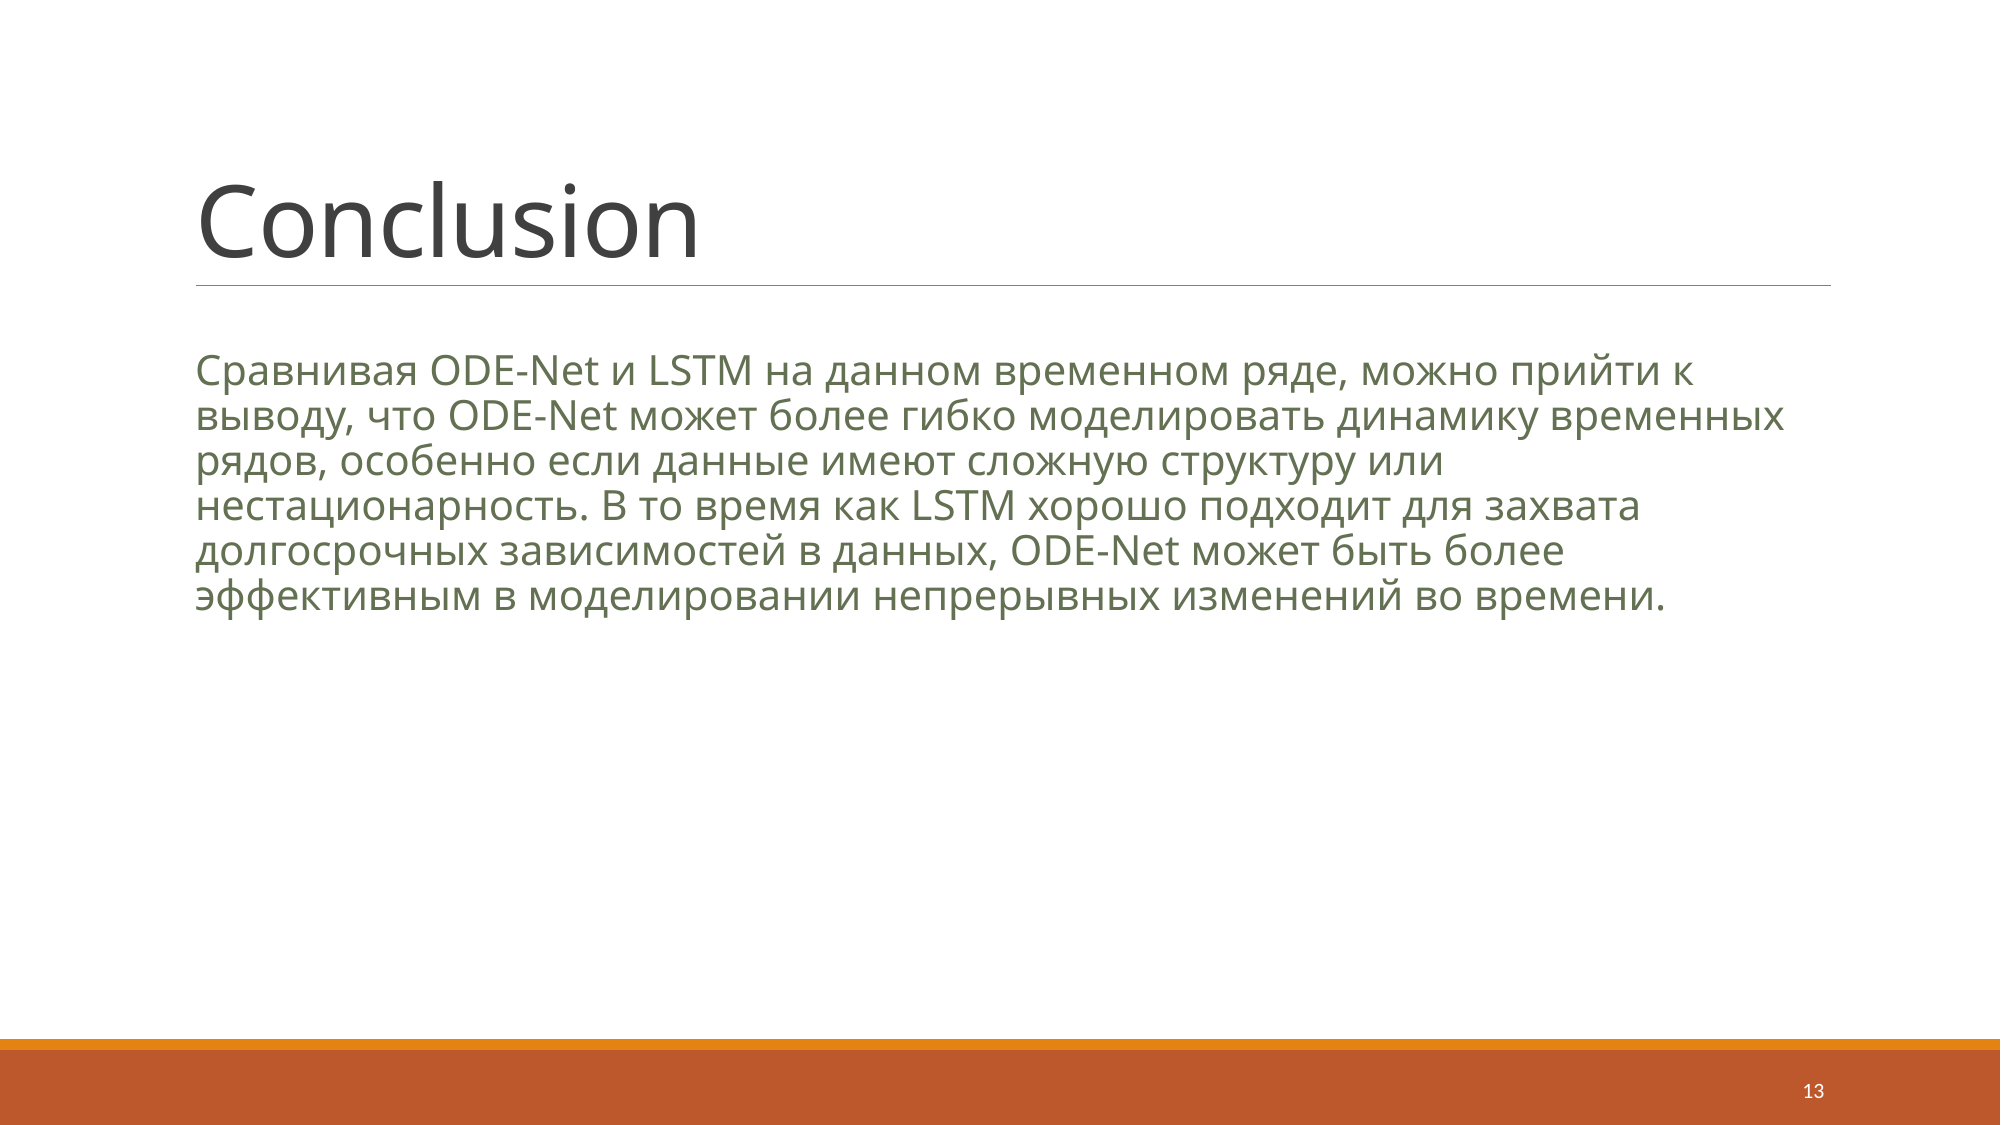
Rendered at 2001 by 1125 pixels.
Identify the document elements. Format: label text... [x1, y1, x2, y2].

title Сonclusion [180, 47, 1830, 285]
slide_number 13 [1624, 1059, 1840, 1120]
list Сравнивая ODE-Net и LSTM на данном временном ряде, можно прийти к выводу, что ODE-Net может более гибко моделировать динамику временных рядов, особенно если данные имеют сложную структуру или нестационарность. В то время как LSTM хорошо подходит для захвата долгосрочных зависимостей в данных, ODE-Net может быть более эффективным в моделировании непрерывных изменений во времени. [180, 342, 1830, 1003]
